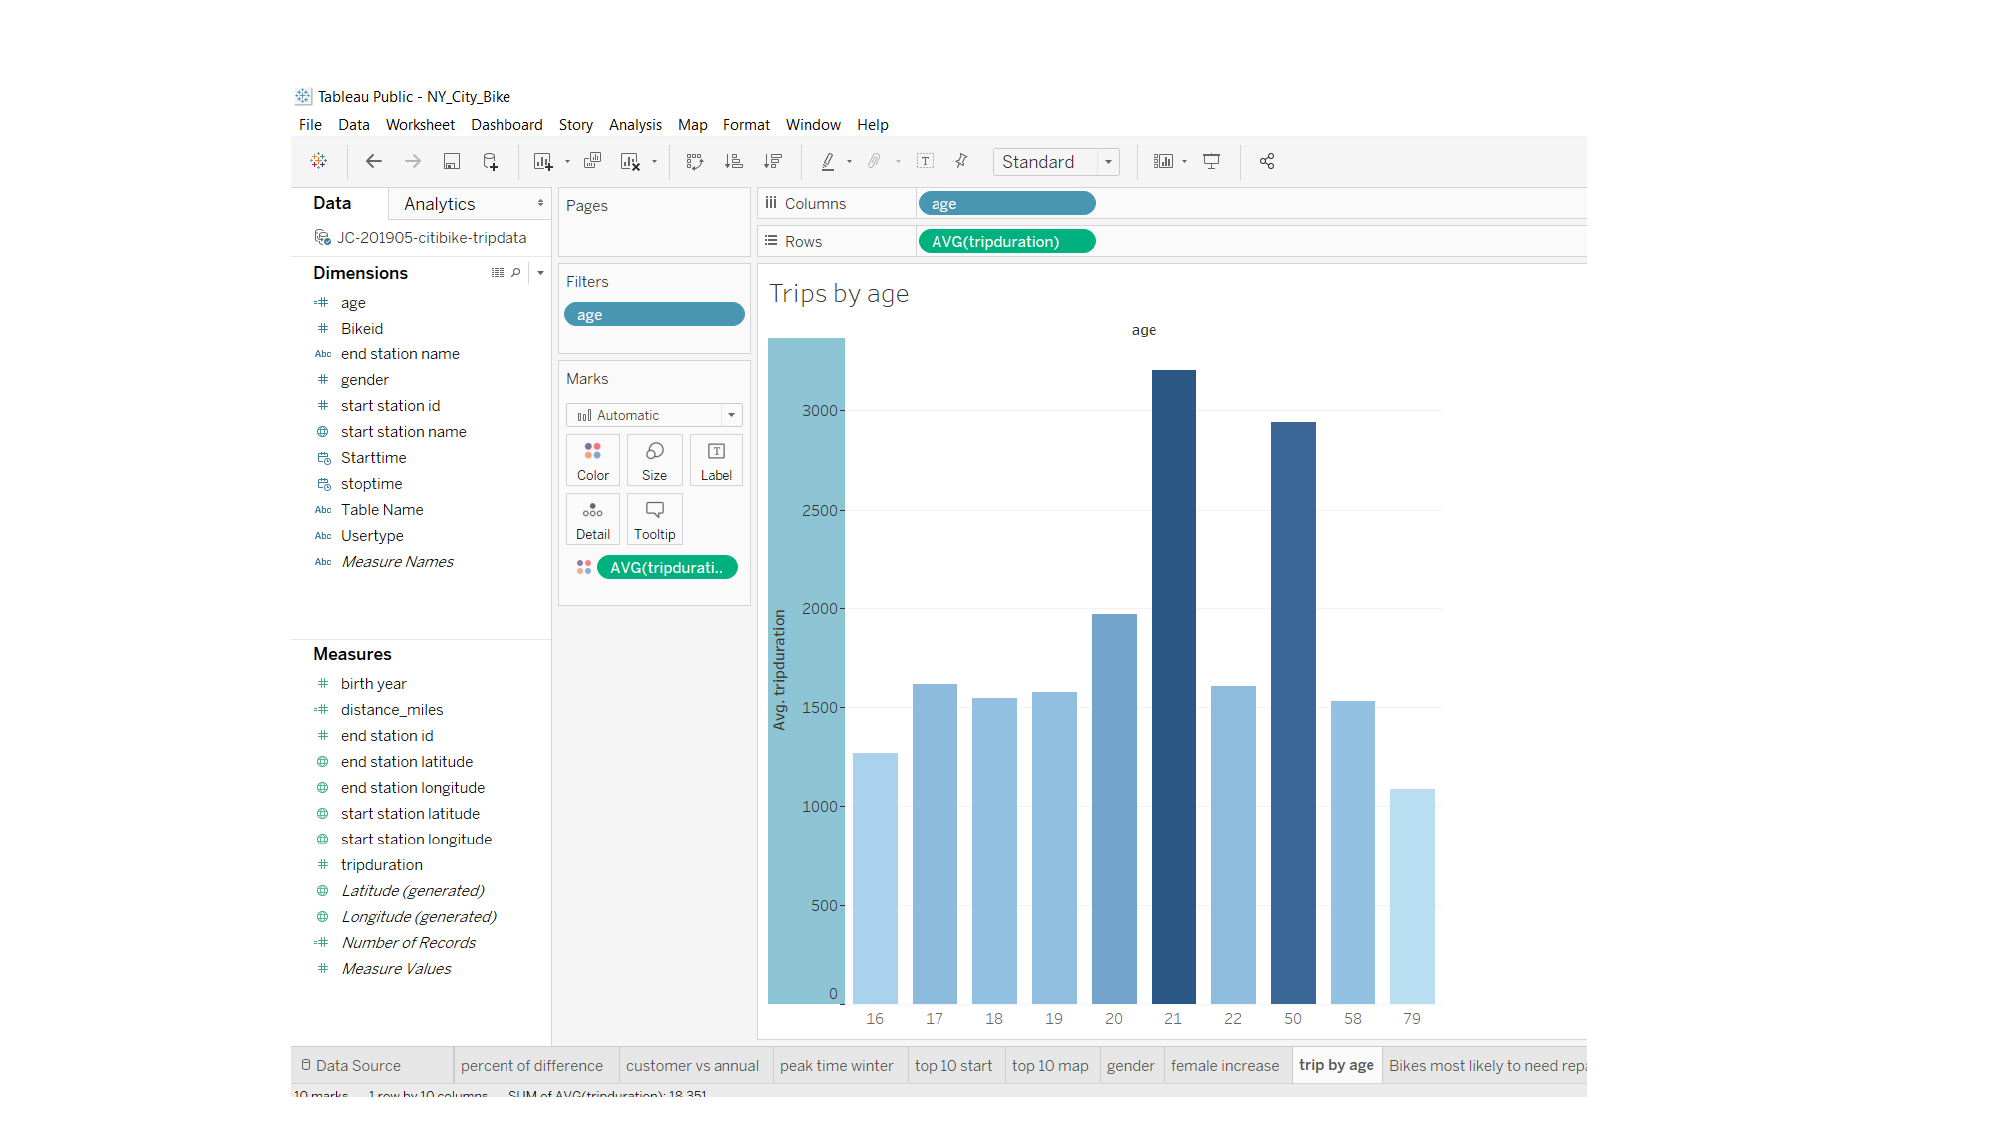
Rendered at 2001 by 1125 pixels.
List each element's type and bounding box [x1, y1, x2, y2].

picture [291, 82, 1587, 1097]
